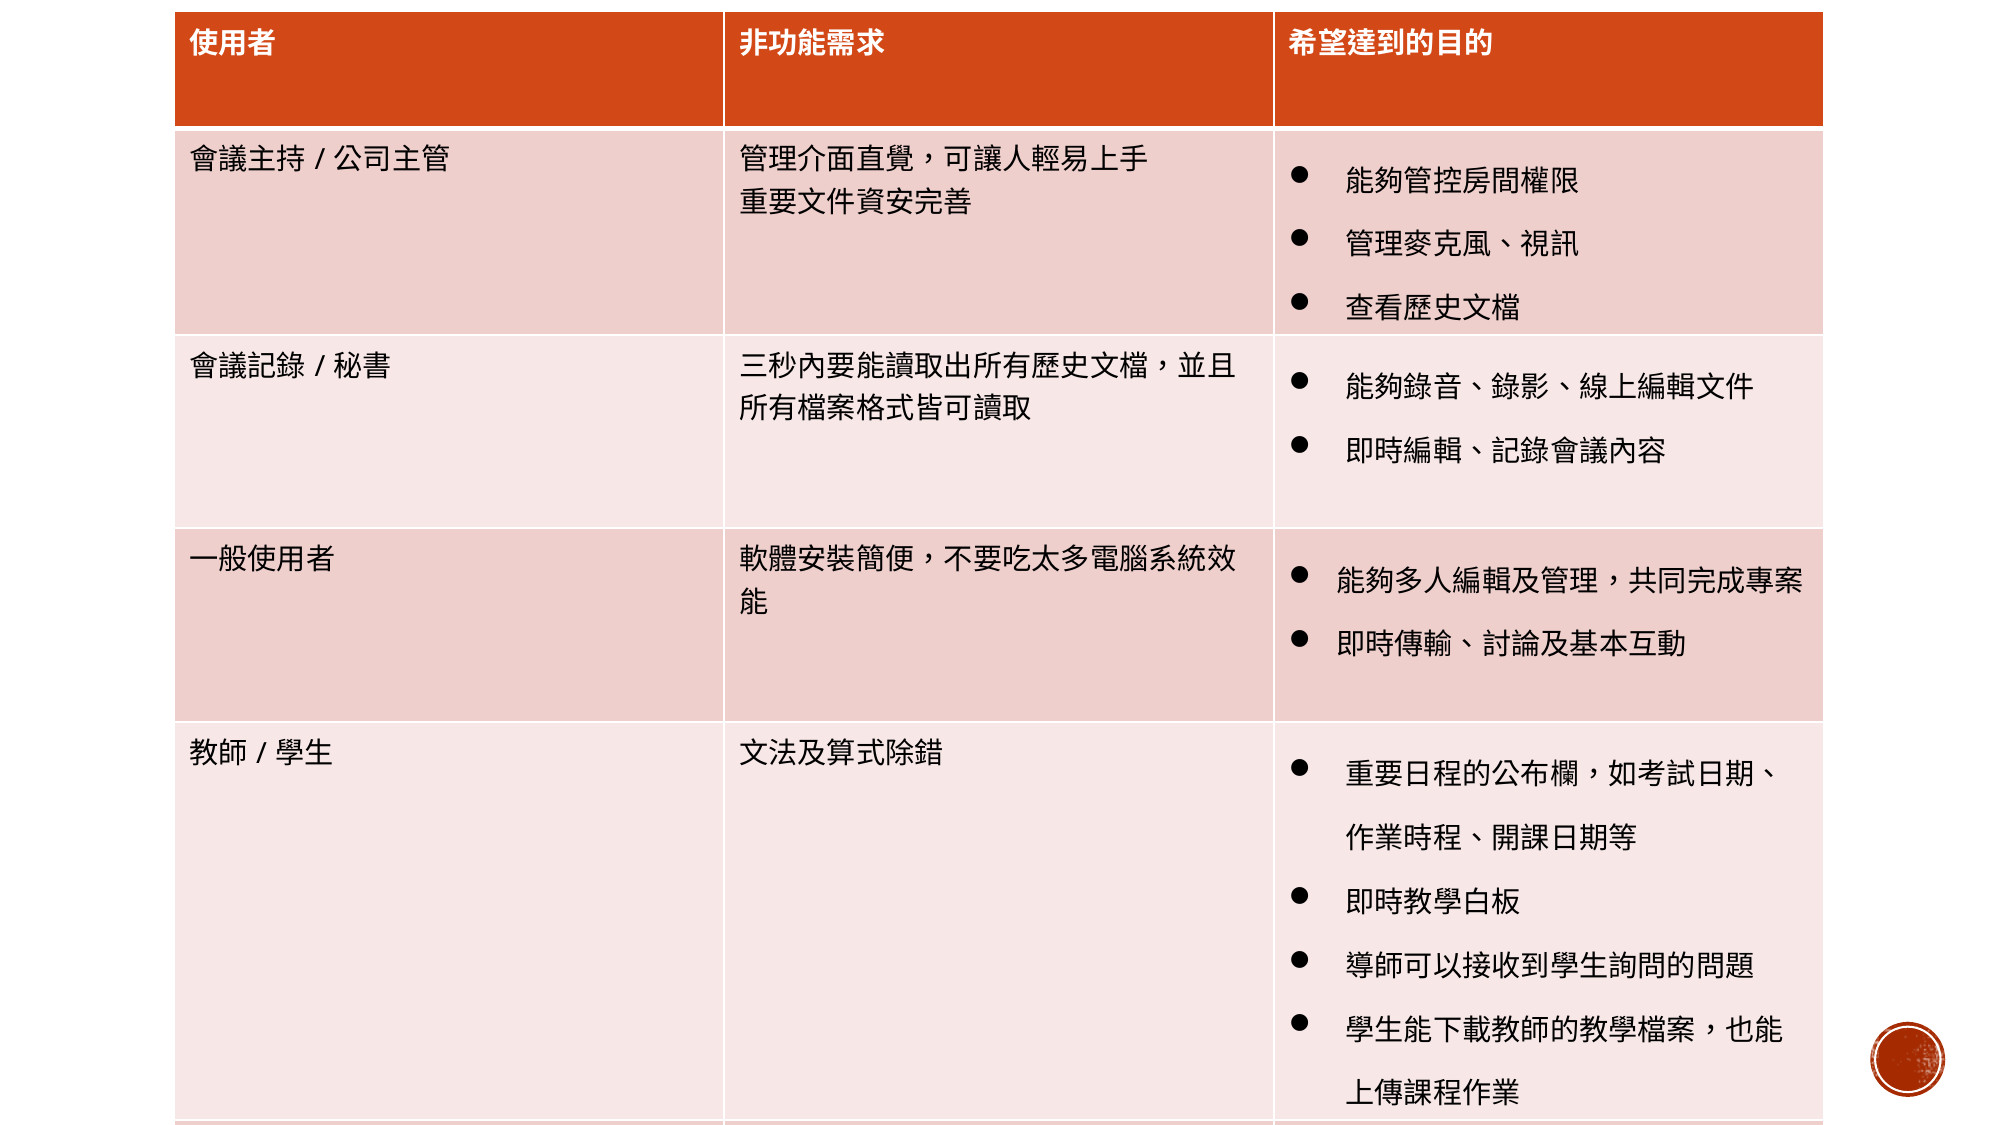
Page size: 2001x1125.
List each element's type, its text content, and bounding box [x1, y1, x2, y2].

table_cell 能夠錄音、錄影、線上編輯文件 即時編輯、記錄會議內容 [1275, 336, 1823, 527]
table_cell 會議主持/公司主管 [175, 131, 723, 334]
table_cell 軟體安裝簡便，不要吃太多電腦系統效能 [725, 529, 1273, 721]
table_cell 能夠多人編輯及管理，共同完成專案 即時傳輸、討論及基本互動 [1275, 529, 1823, 721]
table_cell 能和粉絲互動 預告自己的直播日程 [1275, 1121, 1823, 1125]
table_cell 減少麥克風雜訊，視訊不要有延遲 [725, 1121, 1273, 1125]
table_cell 教師/學生 [175, 723, 723, 1119]
table_cell 三秒內要能讀取出所有歷史文檔，並且所有檔案格式皆可讀取 [725, 336, 1273, 527]
table_cell 直播主 [175, 1121, 723, 1125]
table_cell 文法及算式除錯 [725, 723, 1273, 1119]
table_header 希望達到的目的 [1275, 12, 1823, 126]
table_cell 能夠管控房間權限 管理麥克風、視訊 查看歷史文檔 [1275, 131, 1823, 334]
table_cell 一般使用者 [175, 529, 723, 721]
table_cell 管理介面直覺，可讓人輕易上手 重要文件資安完善 [725, 131, 1273, 334]
table_cell 會議記錄/秘書 [175, 336, 723, 527]
table_header 使用者 [175, 12, 723, 126]
table_cell 重要日程的公布欄，如考試日期、作業時程、開課日期等 即時教學白板 導師可以接收到學生詢問的問題 學生能下載教師的教學檔案，也能上傳課程作業 [1275, 723, 1823, 1119]
table_header 非功能需求 [725, 12, 1273, 126]
